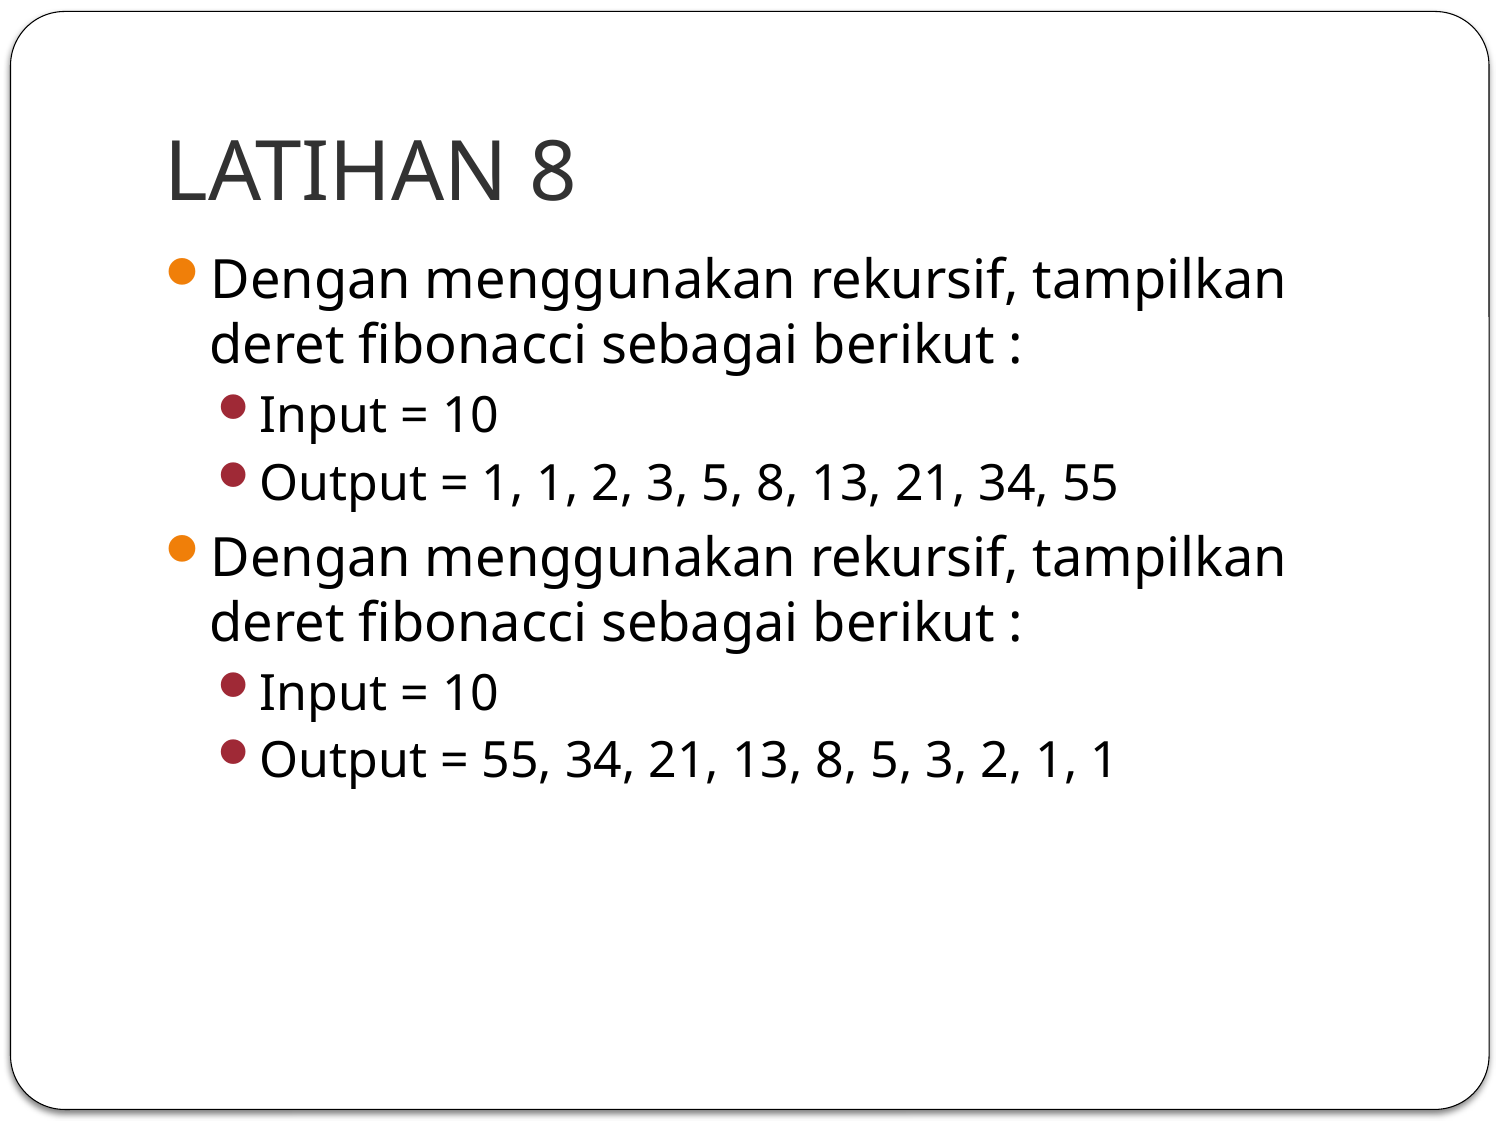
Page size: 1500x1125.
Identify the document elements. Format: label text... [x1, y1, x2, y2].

title LATIHAN 8 [150, 45, 1425, 233]
list Dengan menggunakan rekursif, tampilkan deret fibonacci sebagai berikut : Input = 10 Output = 1, 1, 2, 3, 5, 8, 13, 21, 34, 55 Dengan menggunakan rekursif, tampilkan deret fibonacci sebagai berikut : Input = 10 Output = 55, 34, 21, 13, 8, 5, 3, 2, 1, 1 [150, 237, 1425, 988]
